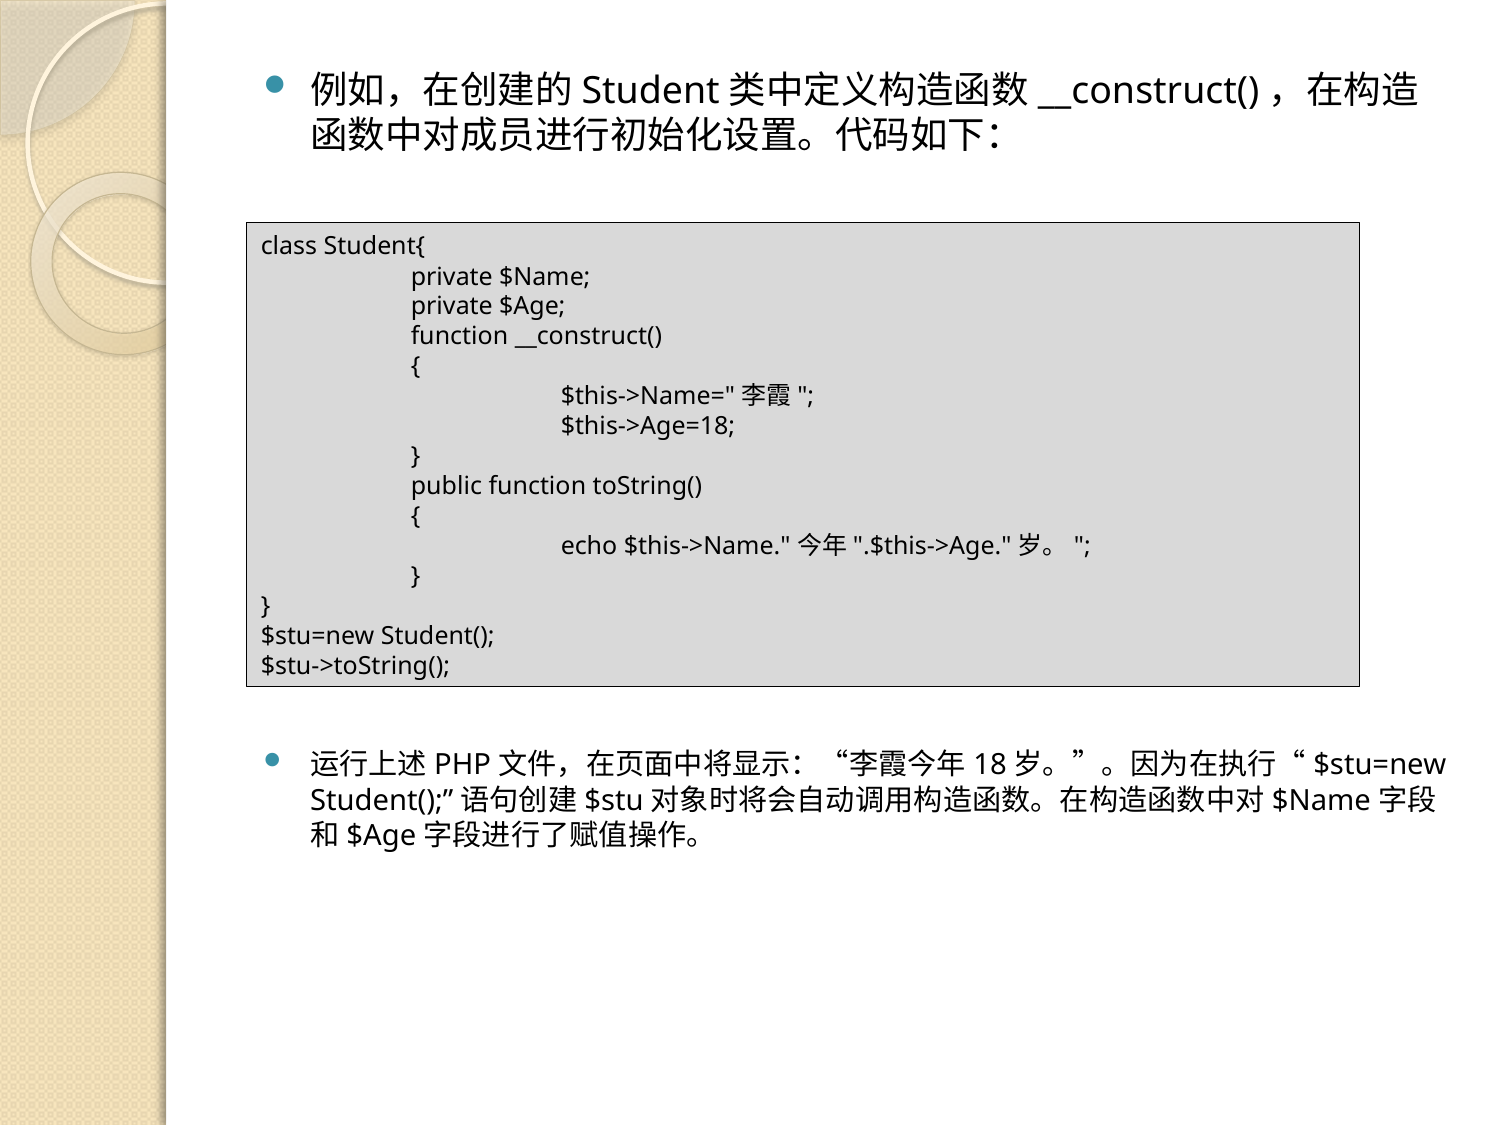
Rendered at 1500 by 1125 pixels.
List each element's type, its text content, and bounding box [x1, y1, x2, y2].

text_box 运行上述PHP文件，在页面中将显示：“李霞今年18岁。”。因为在执行“$stu=new Student();”语句创建$stu对象时将会自动调用构造函数。在构造函数中对$Name字段和$Age字段进行了赋值操作。 [235, 738, 1466, 903]
text_box class Student{ private $Name; private $Age; function __construct() { $this->Name="李霞"; $this->Age=18; } public function toString() { echo $this->Name."今年".$this->Age."岁。"; } } $stu=new Student(); $stu->toString(); [246, 222, 1360, 687]
list 例如，在创建的Student类中定义构造函数__construct()，在构造函数中对成员进行初始化设置。代码如下： [235, 58, 1466, 164]
